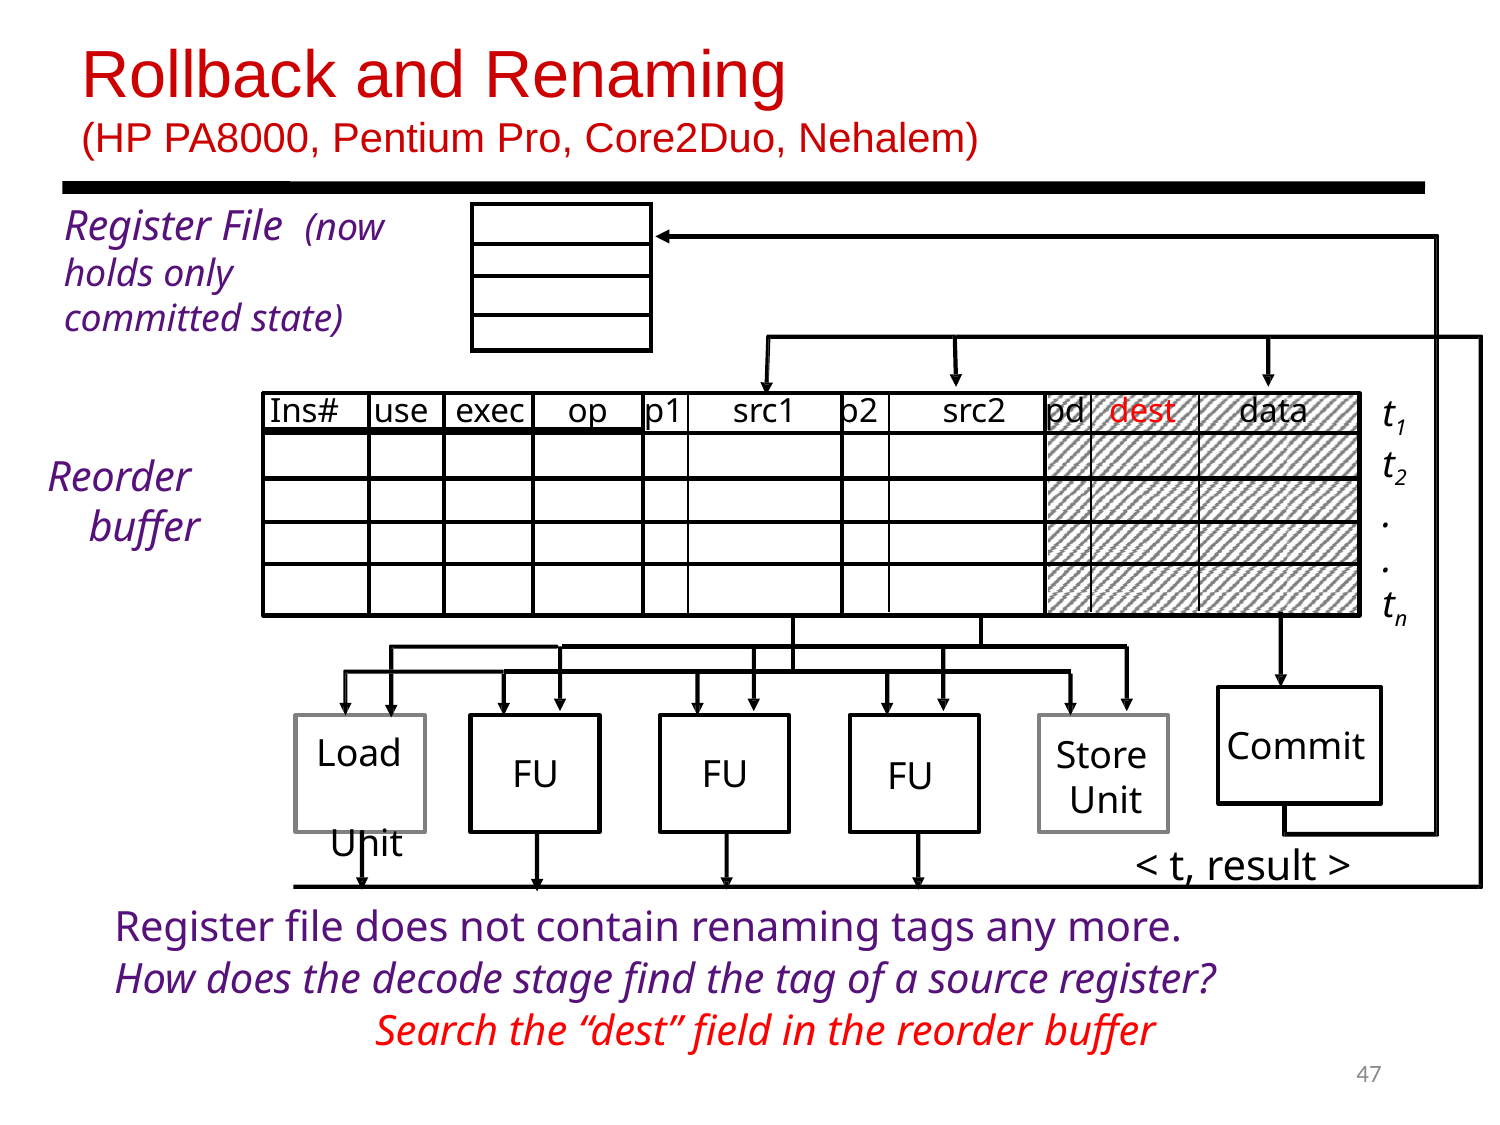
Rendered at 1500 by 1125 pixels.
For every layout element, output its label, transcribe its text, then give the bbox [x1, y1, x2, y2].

text_box [1046, 433, 1360, 478]
text_box p1 src1 p [768, 387, 844, 393]
text_box 2 src2 [844, 387, 1044, 393]
text_box Reorder buffer [45, 448, 215, 551]
text_box FU FU [510, 747, 751, 795]
text_box data [1200, 387, 1359, 393]
text_box [660, 715, 790, 825]
text_box [1400, 334, 1483, 889]
text_box Commit [1224, 720, 1376, 768]
text_box t1 t2 . . tn [1380, 387, 1416, 631]
text_box [1120, 646, 1134, 712]
text_box [263, 523, 1045, 616]
table_cell [474, 246, 649, 274]
text_box [1046, 564, 1360, 616]
text_box [339, 644, 567, 718]
text_box [849, 715, 979, 825]
text_box Load Unit [314, 726, 409, 825]
text_box < t, result > Register file does not contain renaming tags any more. How does the decode stage find the tag of a source register? Search the “dest” field in the reorder buffer [112, 825, 1400, 1054]
text_box pd dest [1044, 387, 1198, 393]
text_box [1218, 686, 1381, 804]
text_box [1039, 715, 1169, 825]
text_box Register File (now holds only committed state) [61, 196, 392, 339]
text_box [1064, 673, 1077, 716]
text_box p1 src1 p [643, 387, 764, 393]
text_box Rollback and Renaming (HP PA8000, Pentium Pro, Core2Duo, Nehalem) [66, 23, 1383, 169]
text_box [747, 646, 760, 712]
text_box [691, 673, 704, 716]
text_box [760, 334, 1434, 395]
text_box Store Unit [1053, 729, 1160, 822]
table_cell [474, 278, 649, 313]
text_box [1046, 479, 1360, 563]
table_cell [474, 317, 649, 348]
text_box [263, 393, 1045, 522]
text_box [1274, 611, 1288, 687]
text_box [470, 715, 600, 825]
text_box [295, 715, 425, 825]
slide_number 47 [1059, 1054, 1397, 1103]
table_header [474, 206, 649, 242]
text_box [880, 673, 894, 716]
text_box [1046, 393, 1360, 432]
text_box FU [885, 749, 939, 797]
text_box [655, 229, 1439, 837]
text_box [937, 646, 950, 712]
